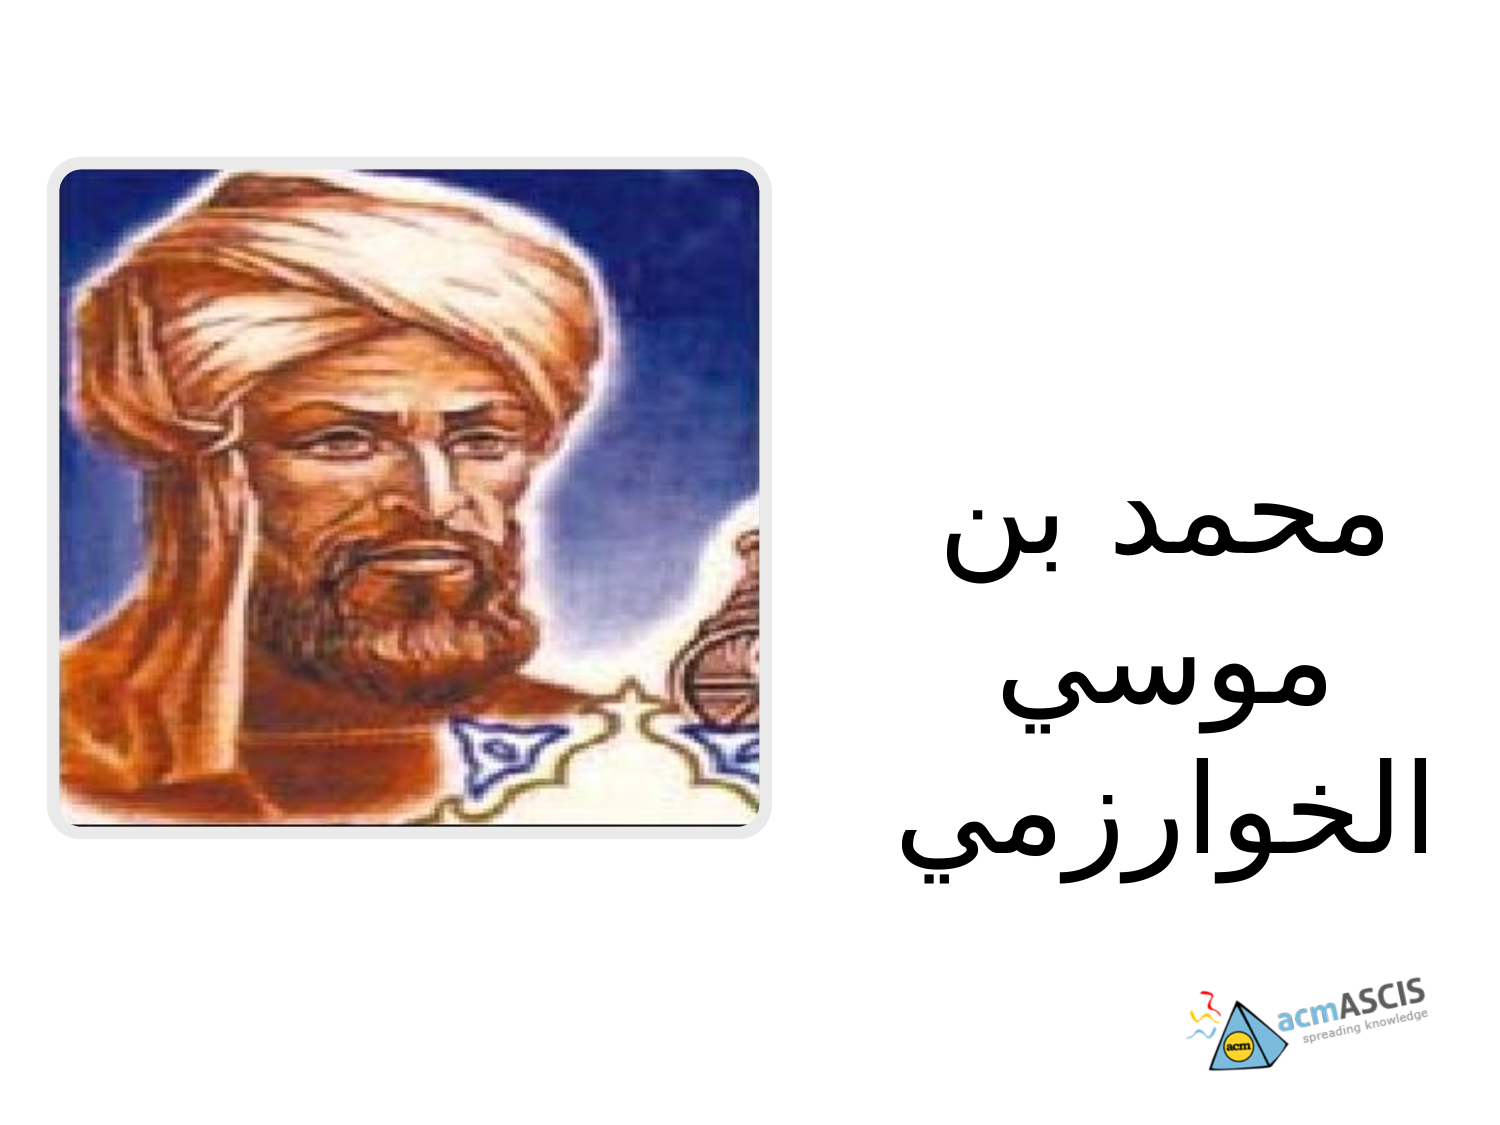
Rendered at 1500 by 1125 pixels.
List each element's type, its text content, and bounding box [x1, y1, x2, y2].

picture [1176, 934, 1457, 1099]
text_box محمد بن موسي الخوارزمي [832, 420, 1500, 886]
picture [52, 162, 766, 834]
